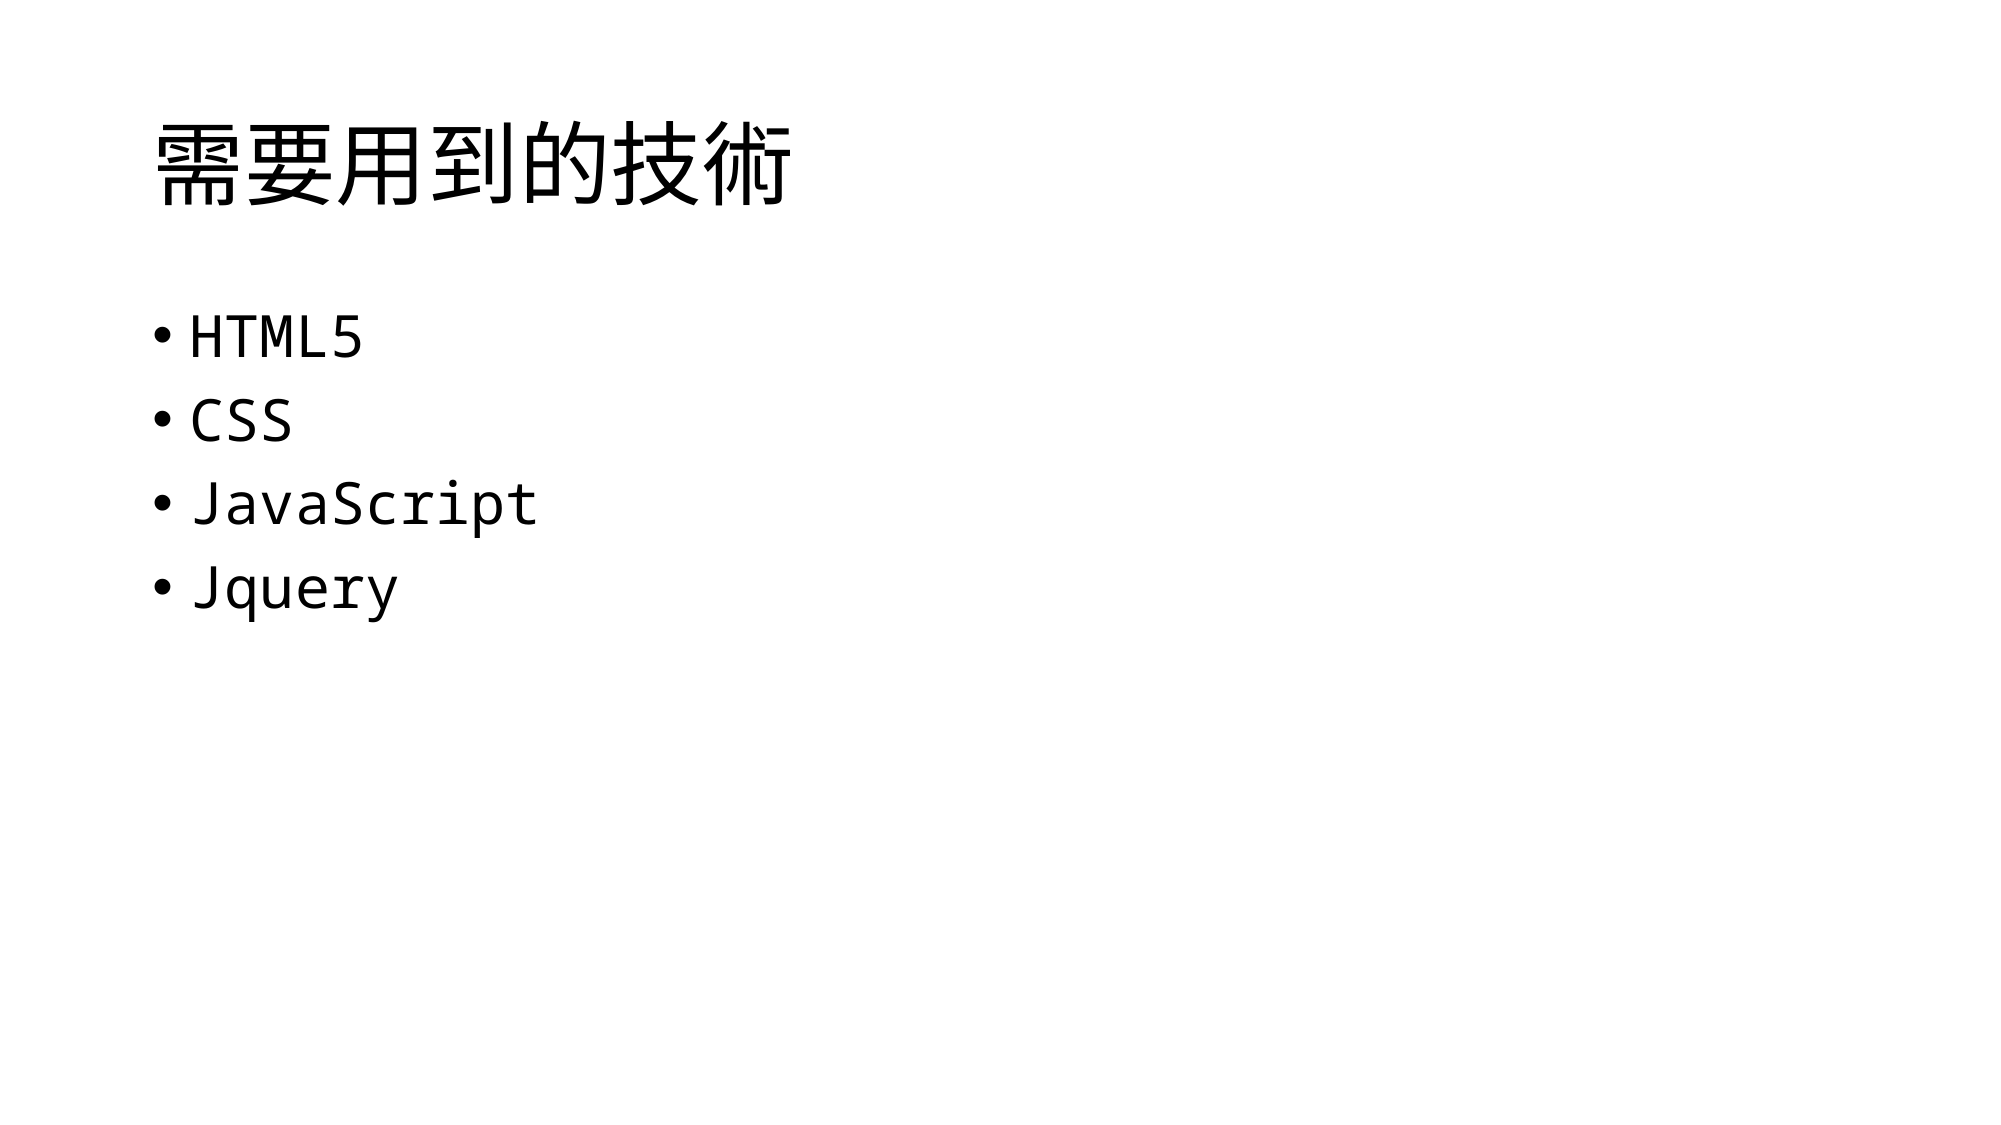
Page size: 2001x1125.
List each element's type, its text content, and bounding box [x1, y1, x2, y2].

title 需要用到的技術 [137, 59, 1863, 278]
list HTML5 CSS JavaScript Jquery [137, 299, 1863, 1014]
